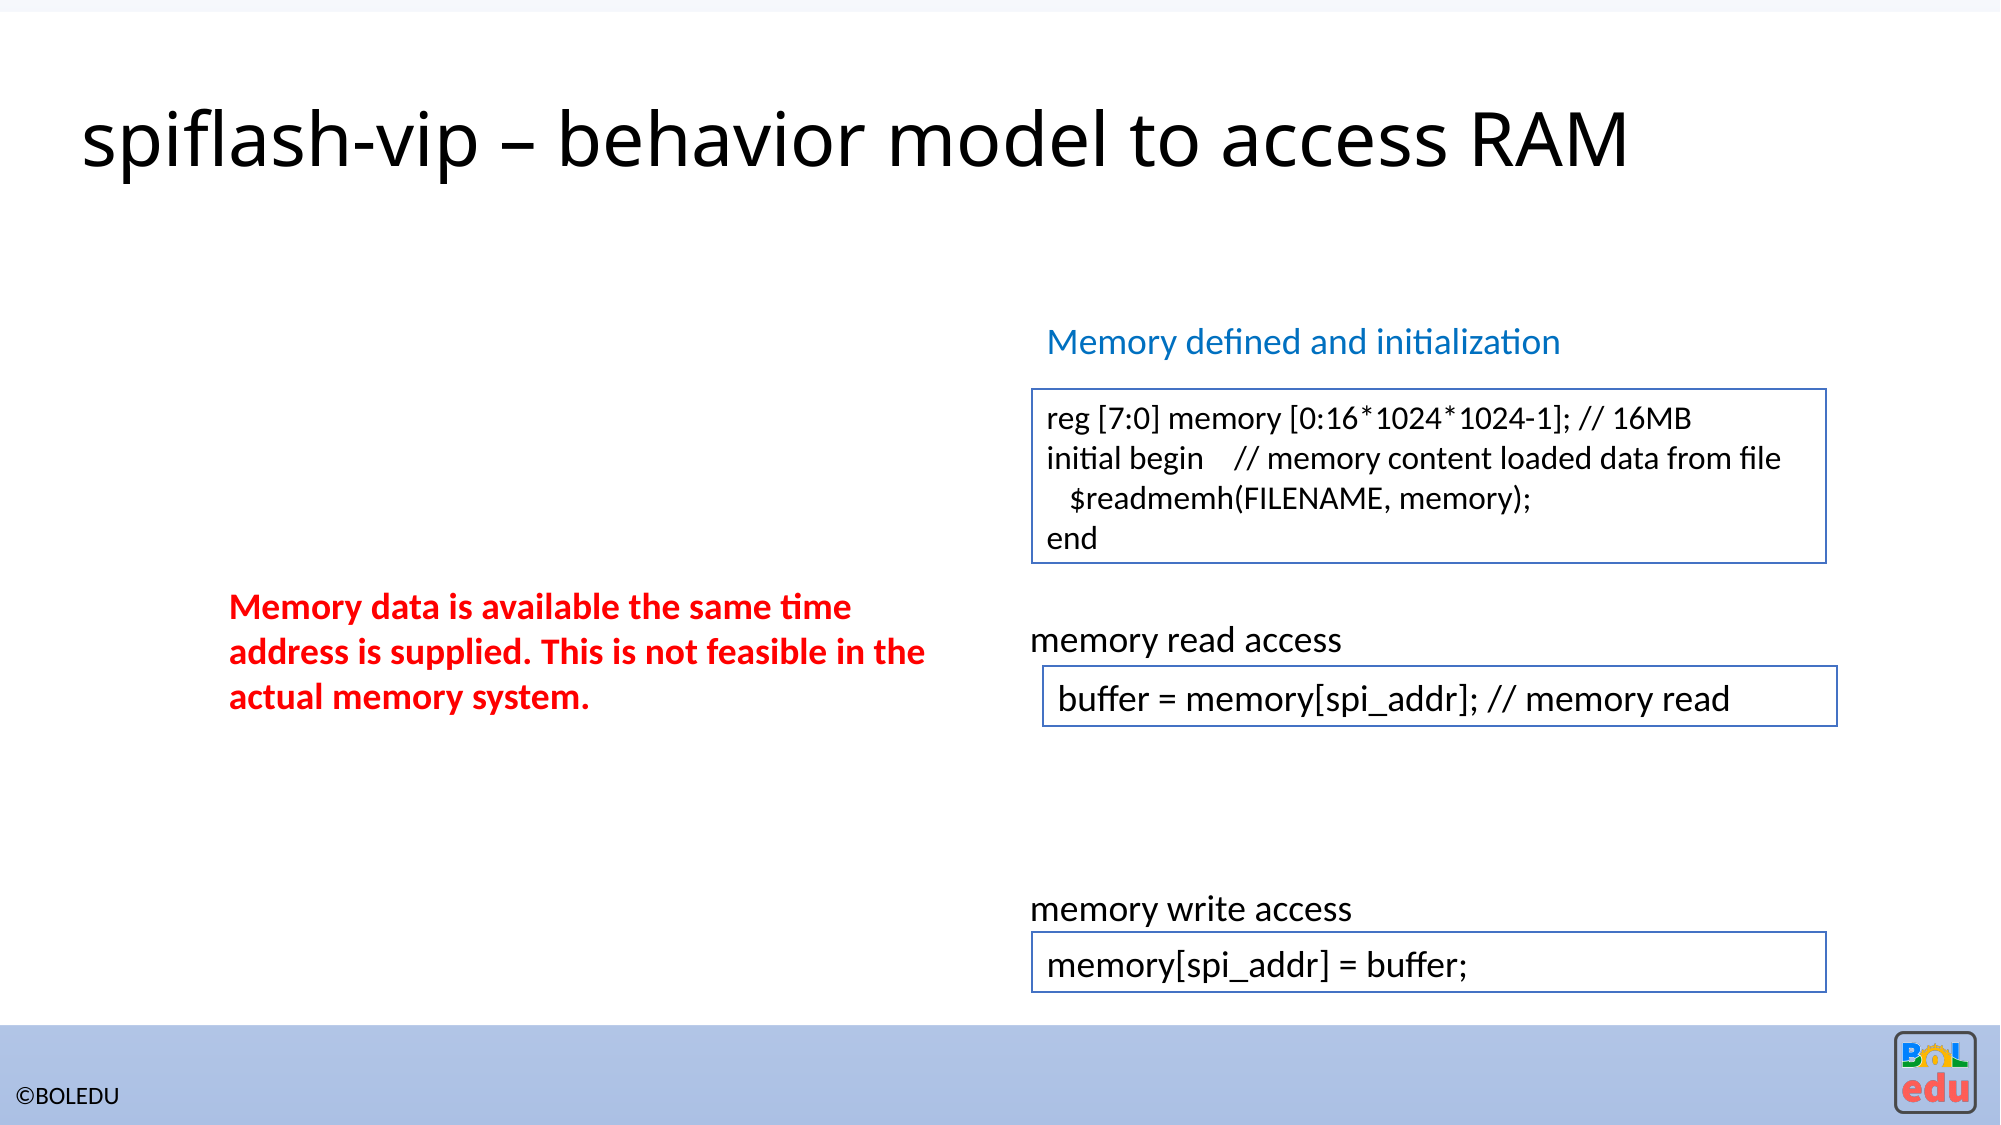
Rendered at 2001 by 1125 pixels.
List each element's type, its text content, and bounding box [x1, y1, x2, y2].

picture [1894, 1031, 1981, 1114]
text_box memory read access [1015, 608, 1709, 668]
text_box memory[spi_addr] = buffer; [1031, 931, 1827, 993]
text_box Memory data is available the same time address is supplied. This is not feasible in the actual memory system. [213, 574, 945, 724]
text_box reg [7:0] memory [0:16*1024*1024-1]; // 16MB initial begin // memory content loaded data from file $readmemh(FILENAME, memory); end [1031, 388, 1827, 564]
text_box Memory defined and initialization [1031, 309, 1827, 370]
text_box memory write access [1015, 876, 1709, 937]
title spiflash-vip – behavior model to access RAM [66, 33, 1792, 252]
text_box buffer = memory[spi_addr]; // memory read [1042, 665, 1838, 727]
